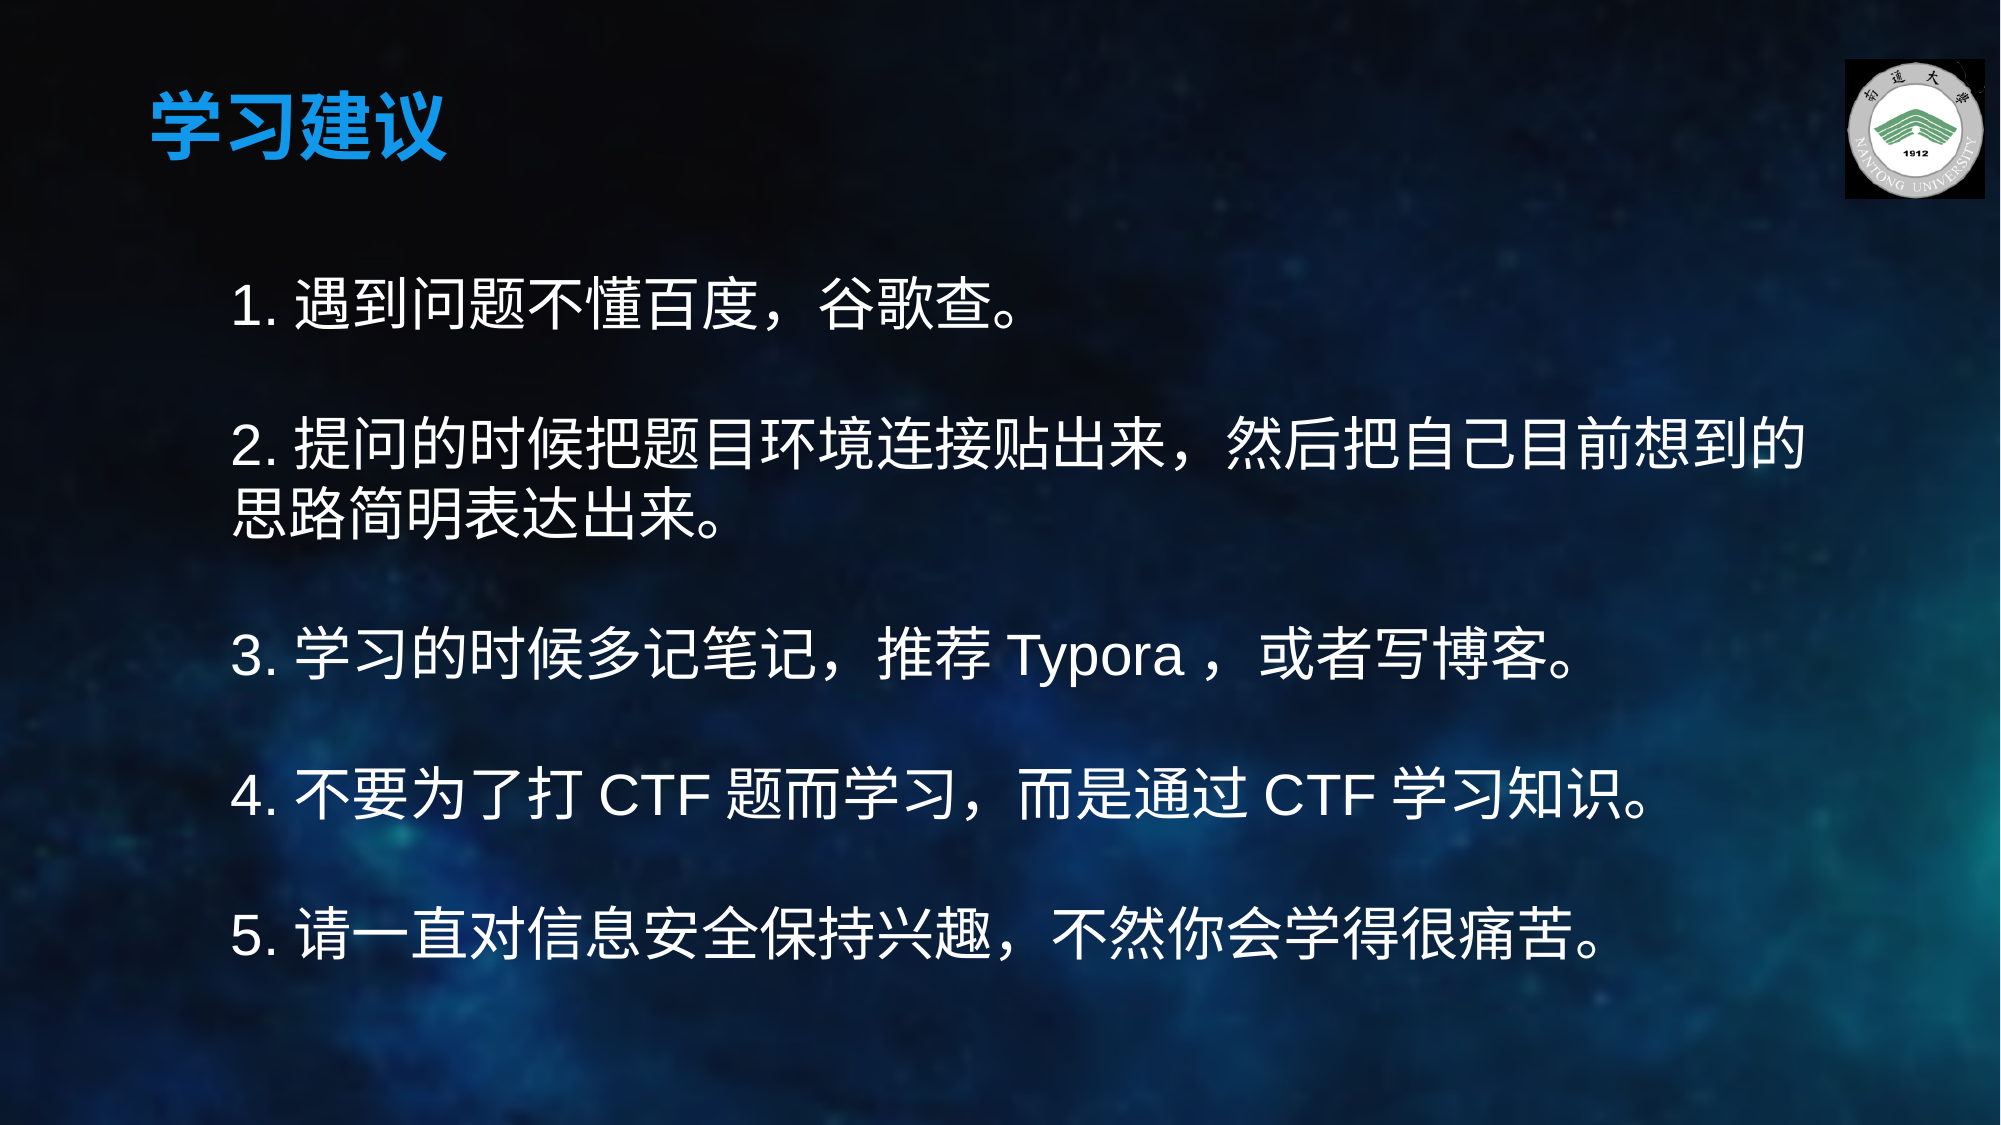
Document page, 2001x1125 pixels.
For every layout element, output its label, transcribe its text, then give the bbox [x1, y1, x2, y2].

picture [0, 0, 2001, 1125]
text_box 1.遇到问题不懂百度，谷歌查。 2.提问的时候把题目环境连接贴出来，然后把自己目前想到的思路简明表达出来。 3.学习的时候多记笔记，推荐Typora，或者写博客。 4.不要为了打CTF题而学习，而是通过CTF学习知识。 5.请一直对信息安全保持兴趣，不然你会学得很痛苦。 [215, 259, 1863, 975]
text_box 学习建议 [137, 59, 1863, 202]
